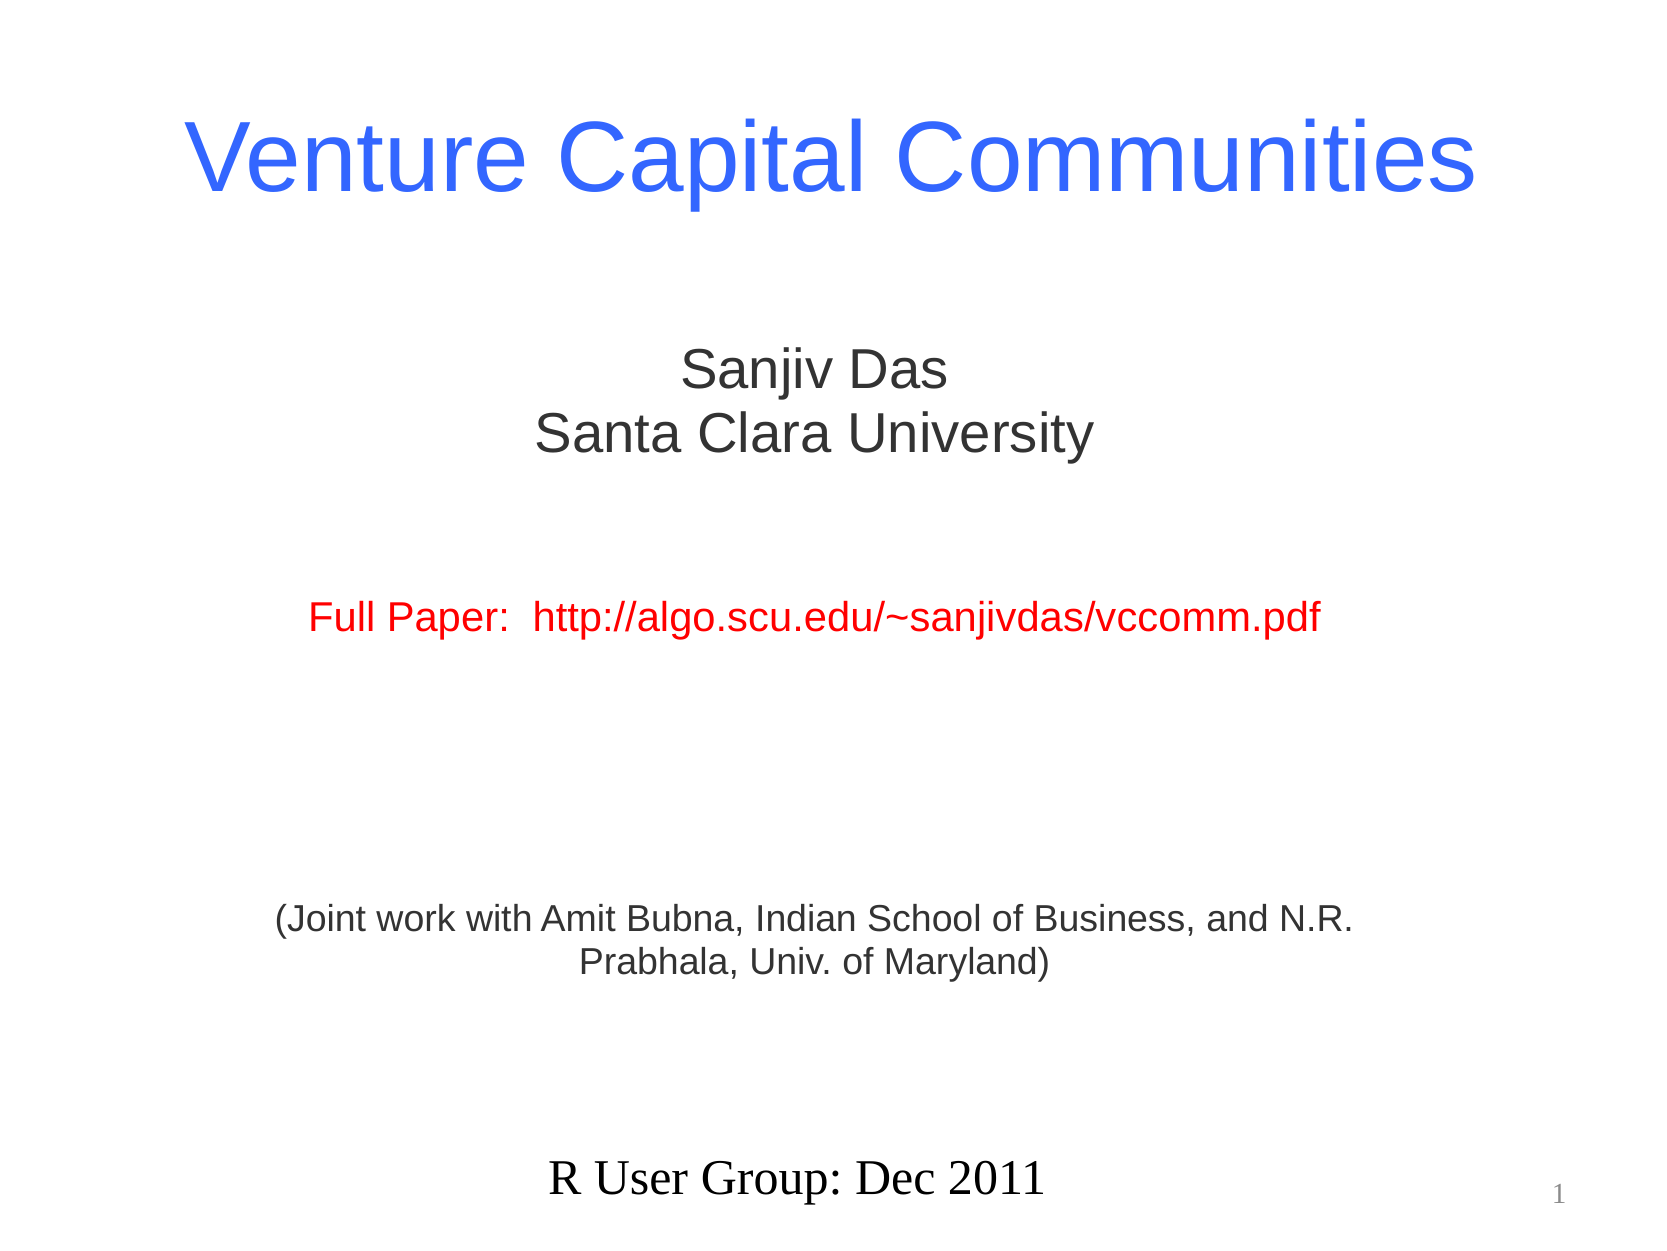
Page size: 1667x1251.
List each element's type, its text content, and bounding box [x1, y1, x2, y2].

text_box Sanjiv Das Santa Clara University Full Paper: http://algo.scu.edu/~sanjivdas/vccomm.pdf (Joint work with Amit Bubna, Indian School of Business, and N.R. Prabhala, Univ. of Maryland) [270, 337, 1359, 983]
slide_number 1 [1194, 1158, 1584, 1226]
title Venture Capital Communities [140, 99, 1523, 574]
text_box R User Group: Dec 2011 [533, 1137, 1184, 1213]
